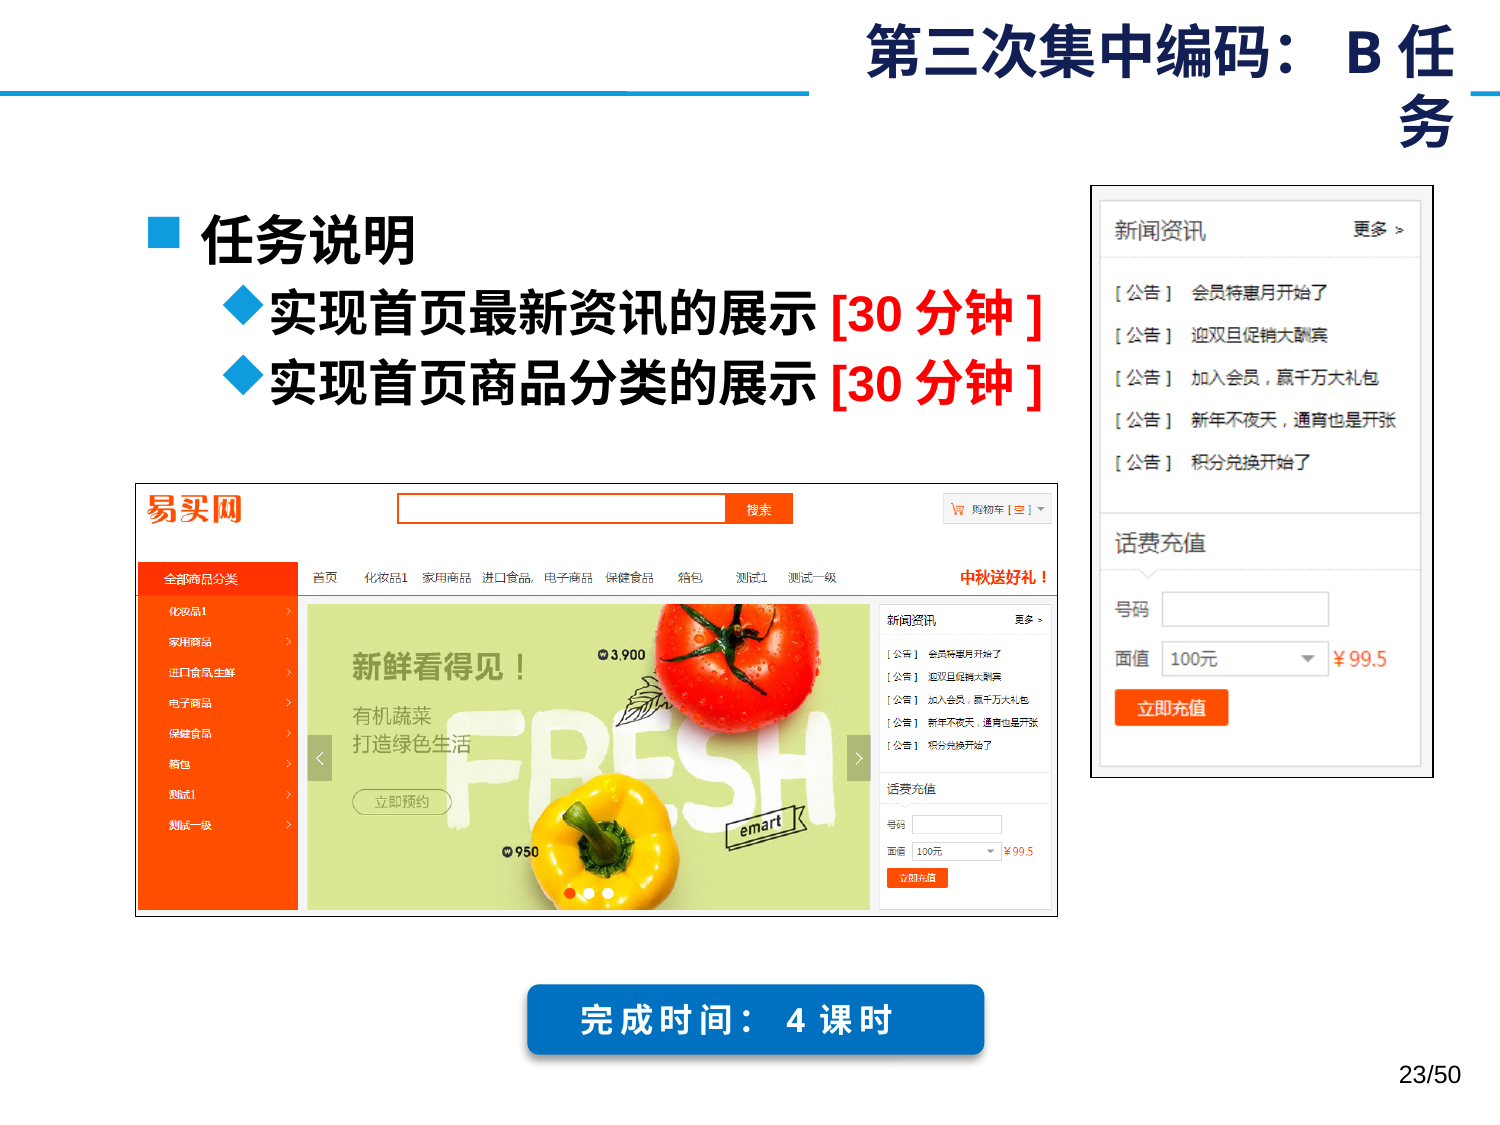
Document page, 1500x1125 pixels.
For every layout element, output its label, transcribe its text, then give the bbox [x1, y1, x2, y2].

list 任务说明 实现首页最新资讯的展示[30分钟] 实现首页商品分类的展示[30分钟] 阶段检查 功能检查 首页资讯正确展示 商品分类点击可以正确展示商品 [128, 199, 1383, 1043]
picture [135, 483, 1058, 917]
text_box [527, 984, 985, 1055]
text_box 23/50 [1126, 1051, 1477, 1111]
title 第三次集中编码：B任务 [809, 42, 1471, 129]
picture [1091, 186, 1433, 778]
